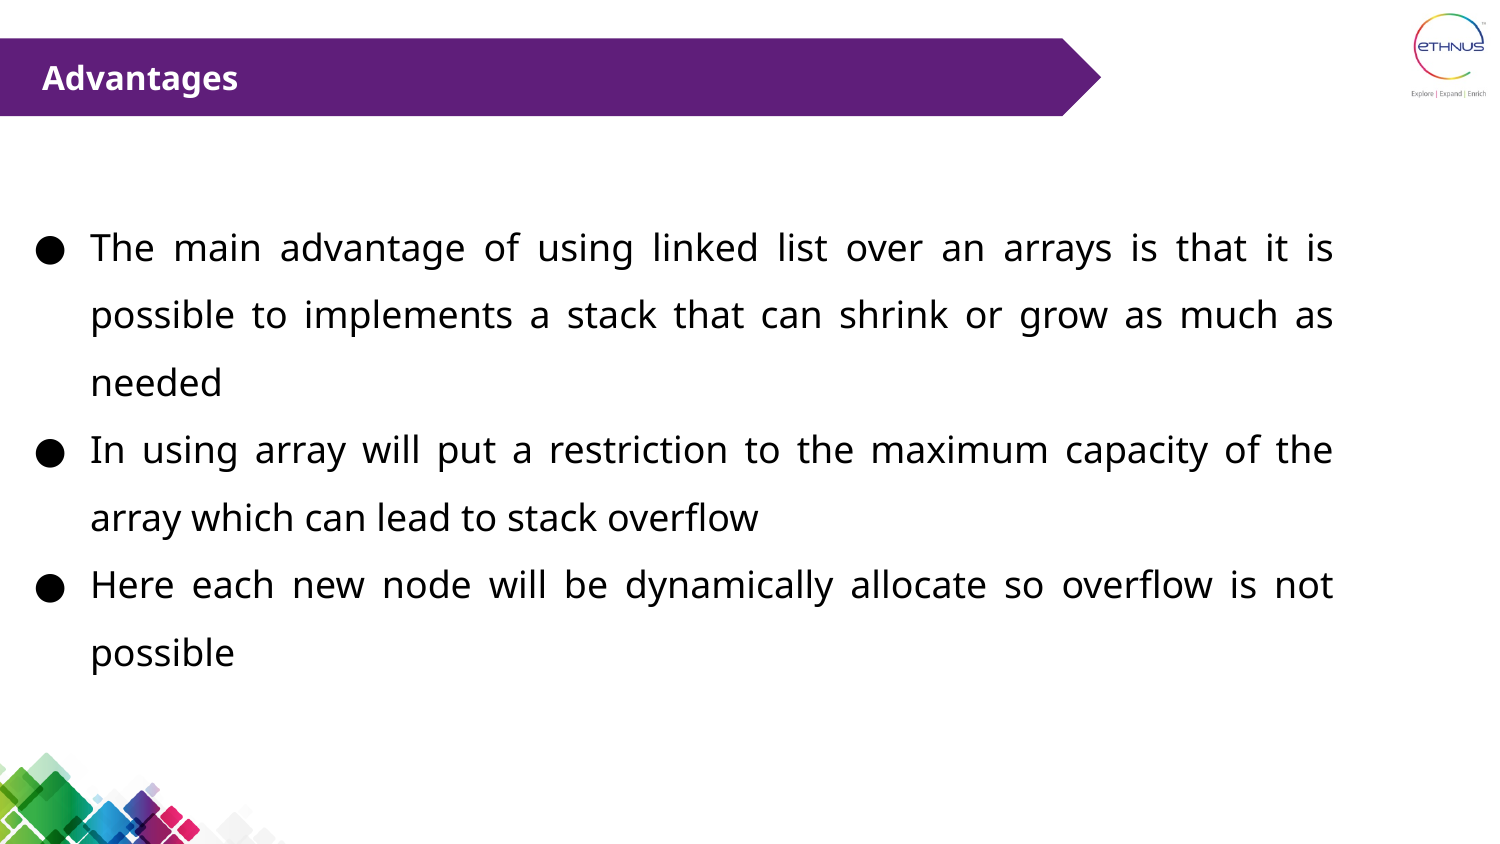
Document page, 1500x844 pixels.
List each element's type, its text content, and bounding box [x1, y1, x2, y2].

text_box Advantages [0, 38, 1102, 117]
picture [1411, 12, 1491, 99]
picture [0, 744, 413, 844]
text_box The main advantage of using linked list over an arrays is that it is possible to implements a stack that can shrink or grow as much as needed In using array will put a restriction to the maximum capacity of the array which can lead to stack overflow Here each new node will be dynamically allocate so overflow is not possible [0, 193, 1350, 563]
